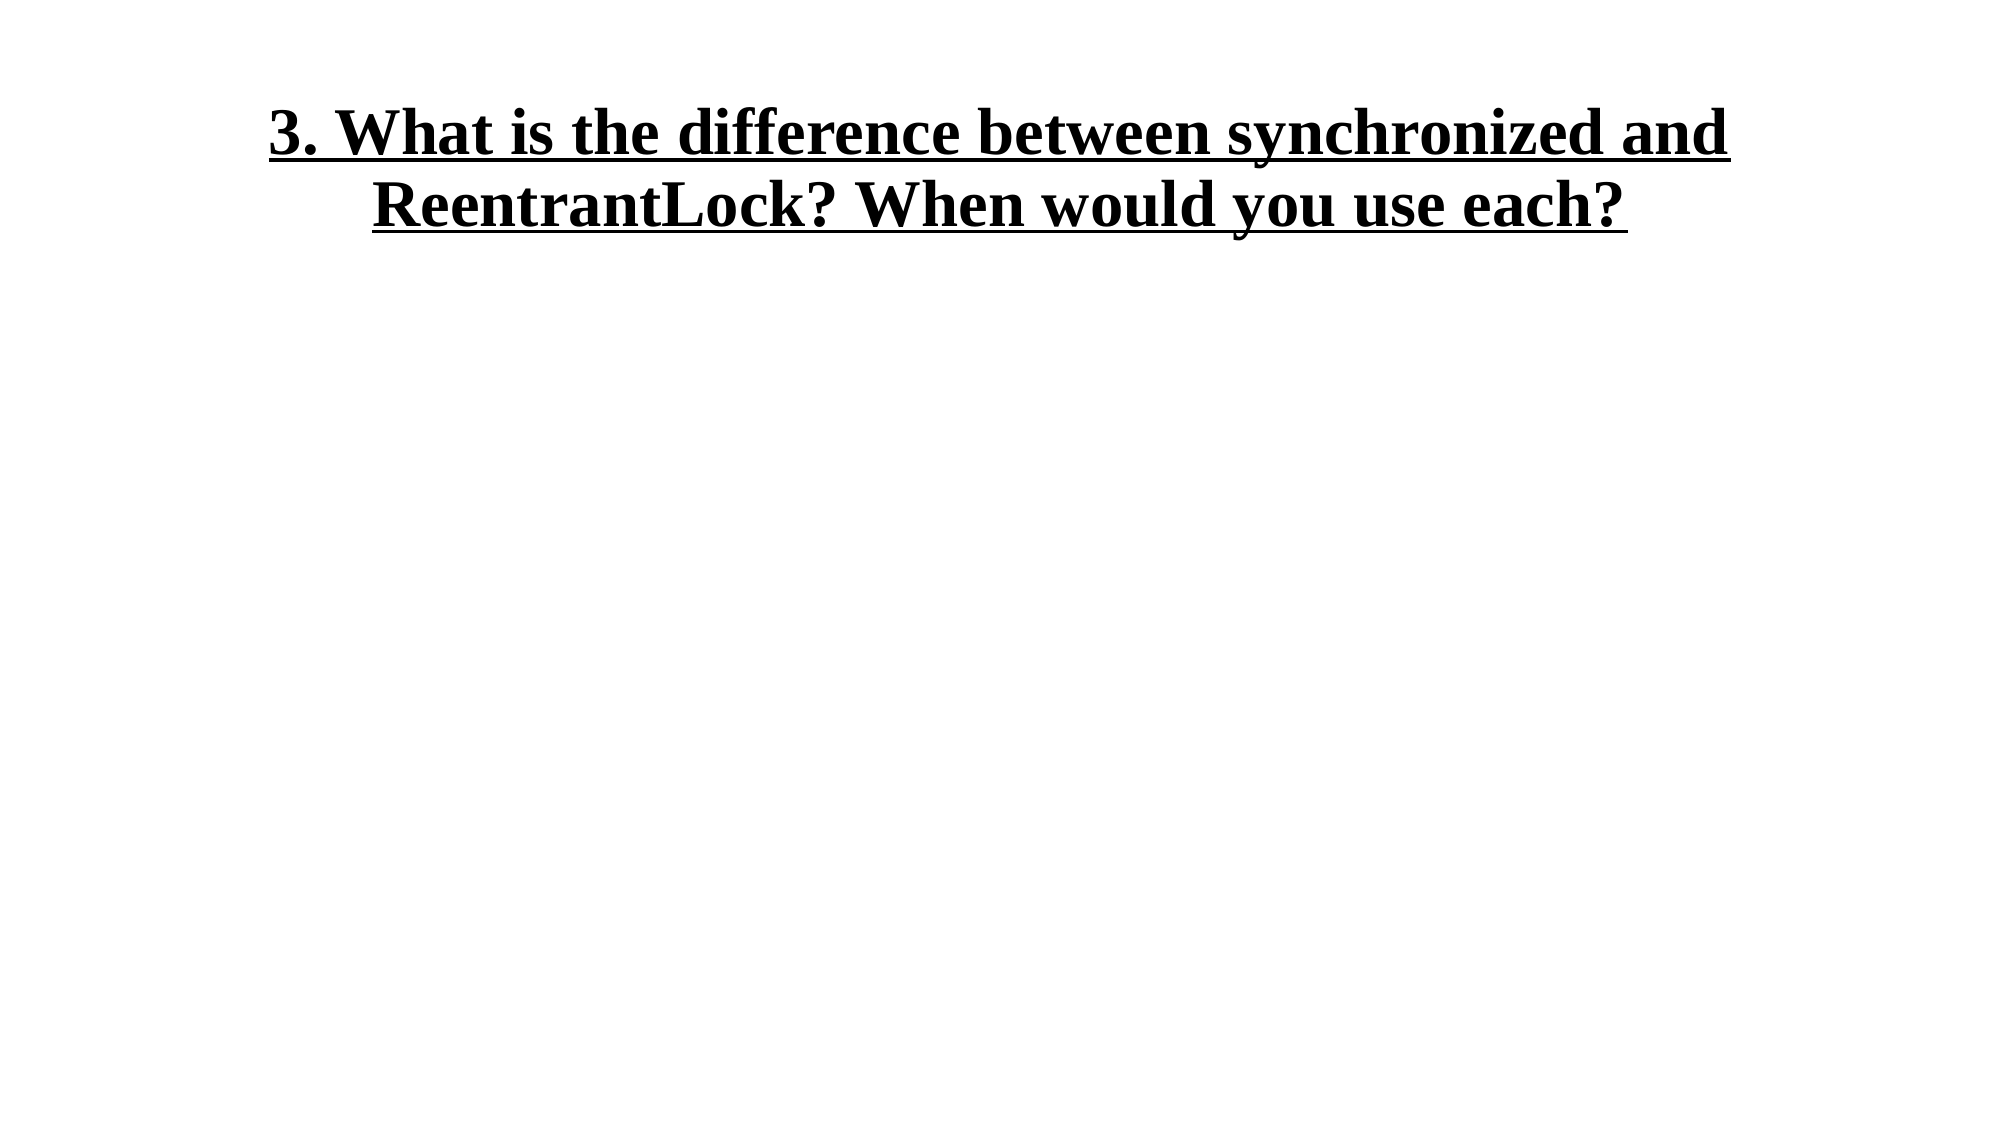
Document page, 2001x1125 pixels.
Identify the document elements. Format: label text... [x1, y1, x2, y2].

title 3. What is the difference between synchronized and ReentrantLock? When would you use each? [137, 59, 1863, 278]
